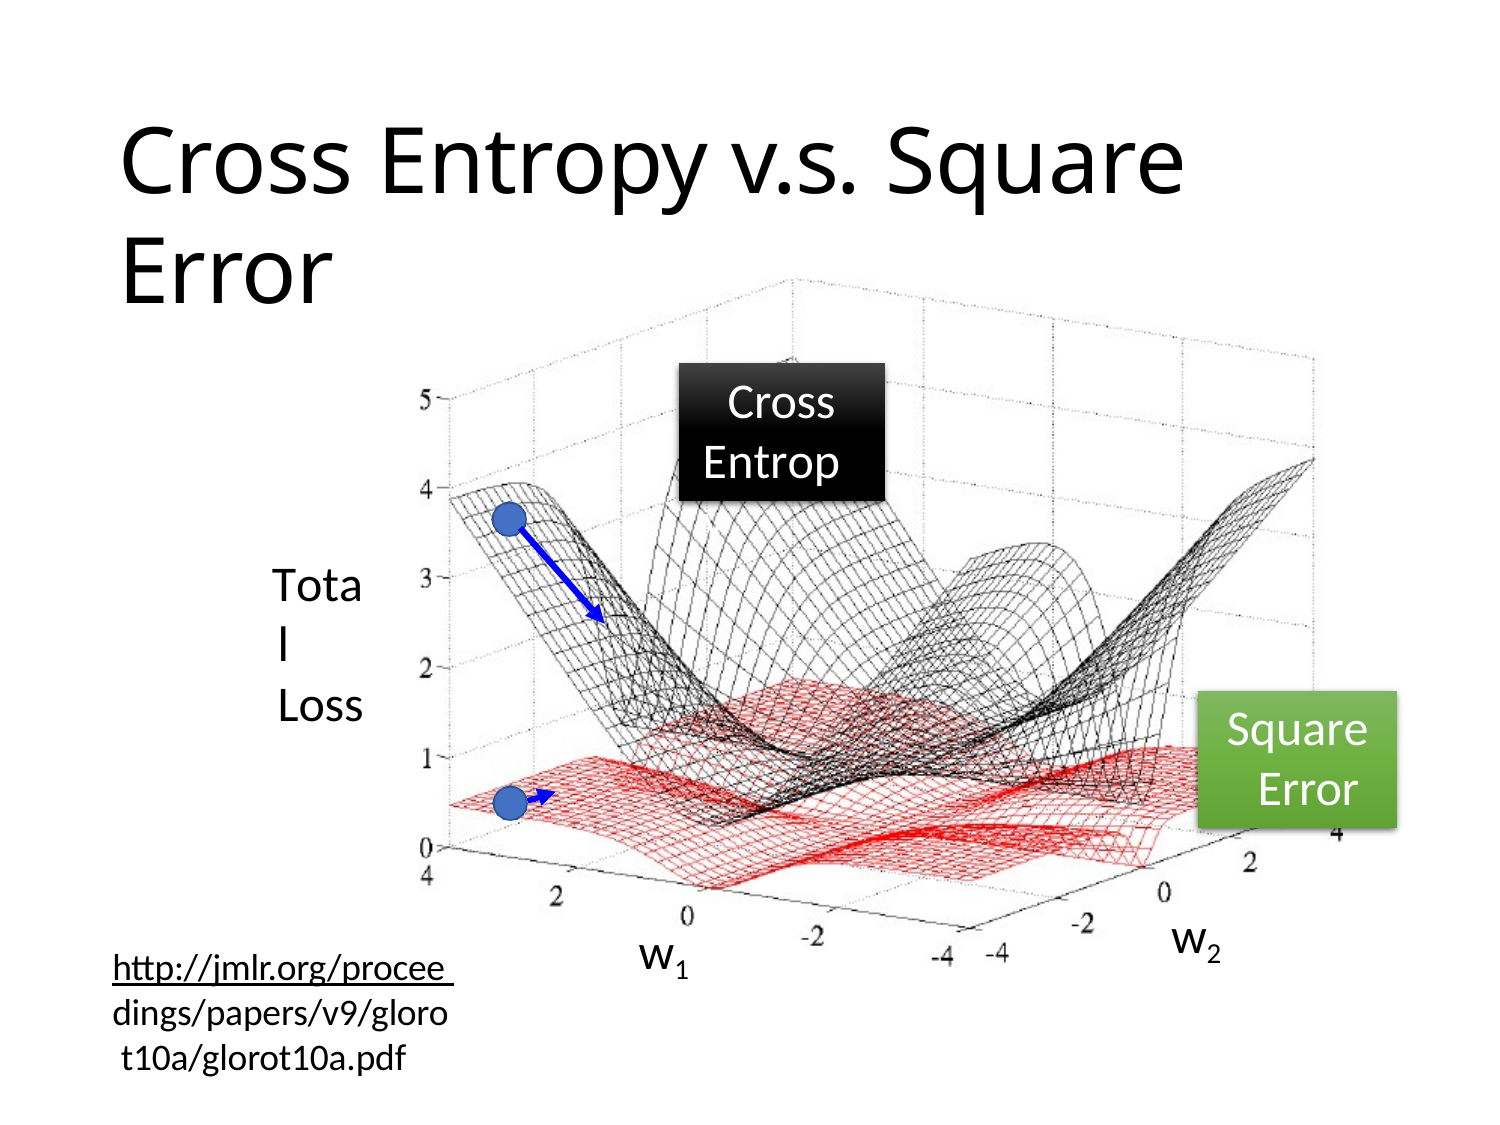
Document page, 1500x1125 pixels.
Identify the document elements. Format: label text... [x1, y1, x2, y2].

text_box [491, 501, 605, 821]
title Cross Entropy v.s. Square Error [116, 100, 1243, 323]
picture [419, 278, 1343, 968]
text_box http://jmlr.org/procee dings/papers/v9/gloro t10a/glorot10a.pdf [110, 941, 455, 1079]
text_box w1 [632, 976, 698, 986]
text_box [1186, 676, 1408, 862]
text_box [662, 349, 901, 534]
text_box Total Loss [269, 549, 372, 732]
